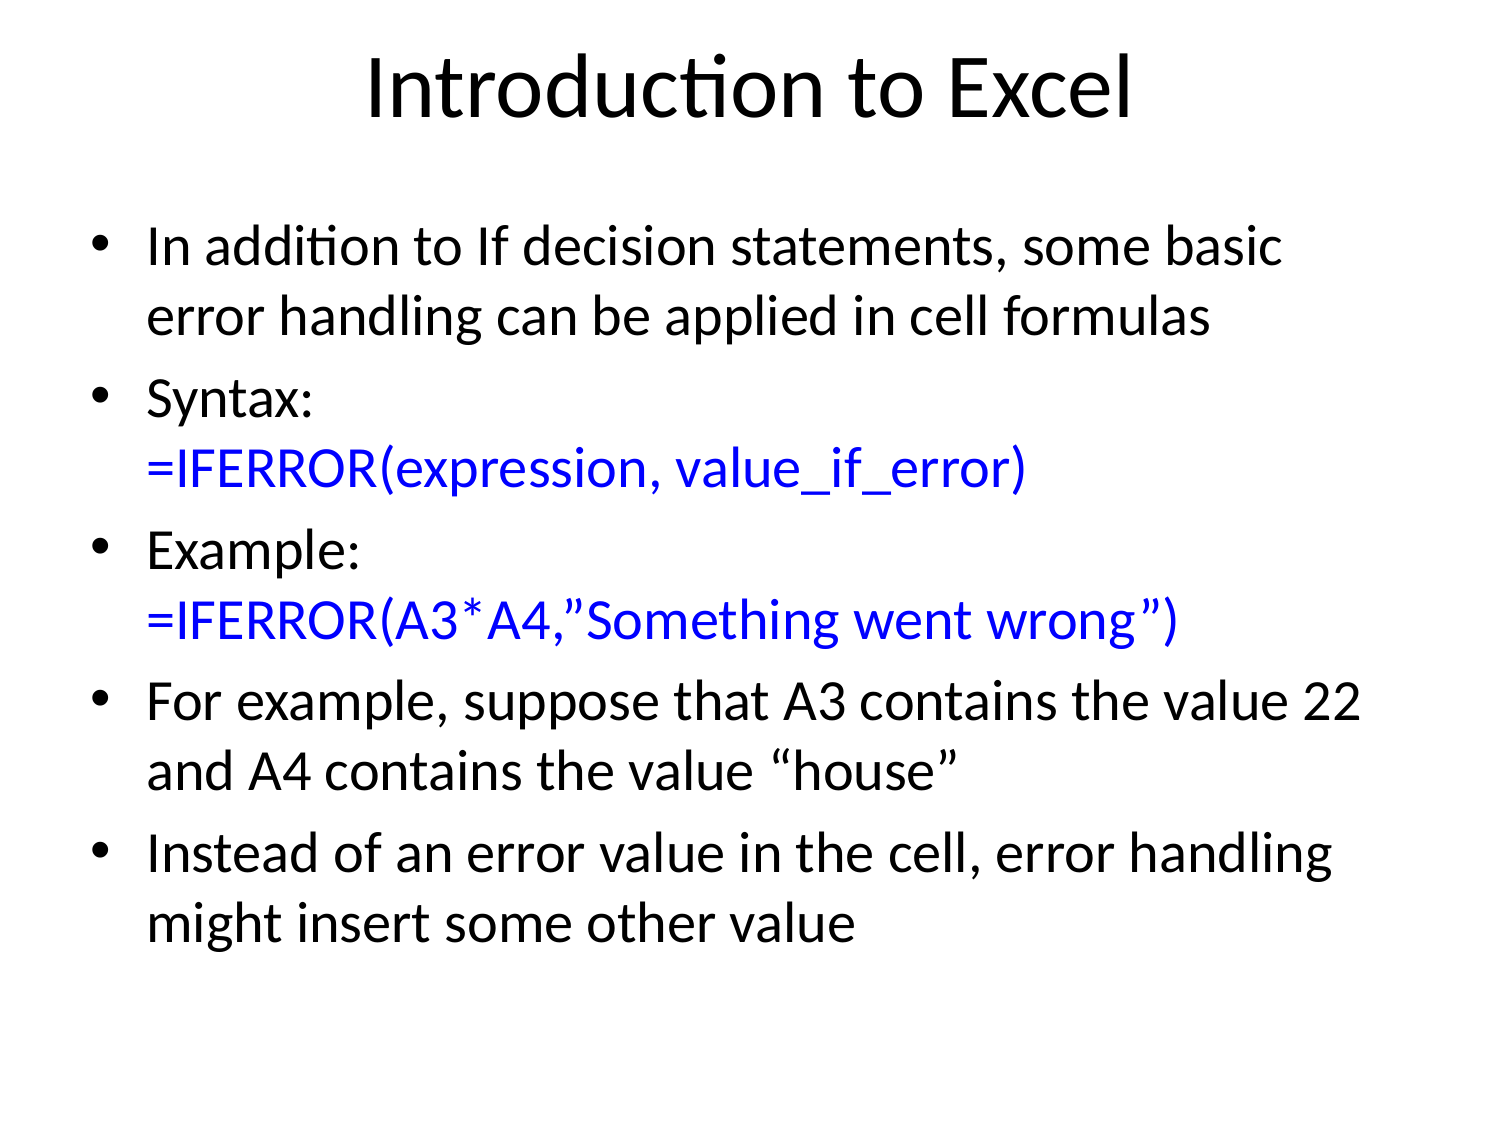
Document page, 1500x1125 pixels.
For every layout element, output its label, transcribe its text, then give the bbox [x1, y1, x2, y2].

title Introduction to Excel [75, 0, 1425, 175]
list In addition to If decision statements, some basic error handling can be applied in cell formulas Syntax: =IFERROR(expression, value_if_error) Example: =IFERROR(A3*A4,”Something went wrong”) For example, suppose that A3 contains the value 22 and A4 contains the value “house” Instead of an error value in the cell, error handling might insert some other value [75, 200, 1425, 1125]
